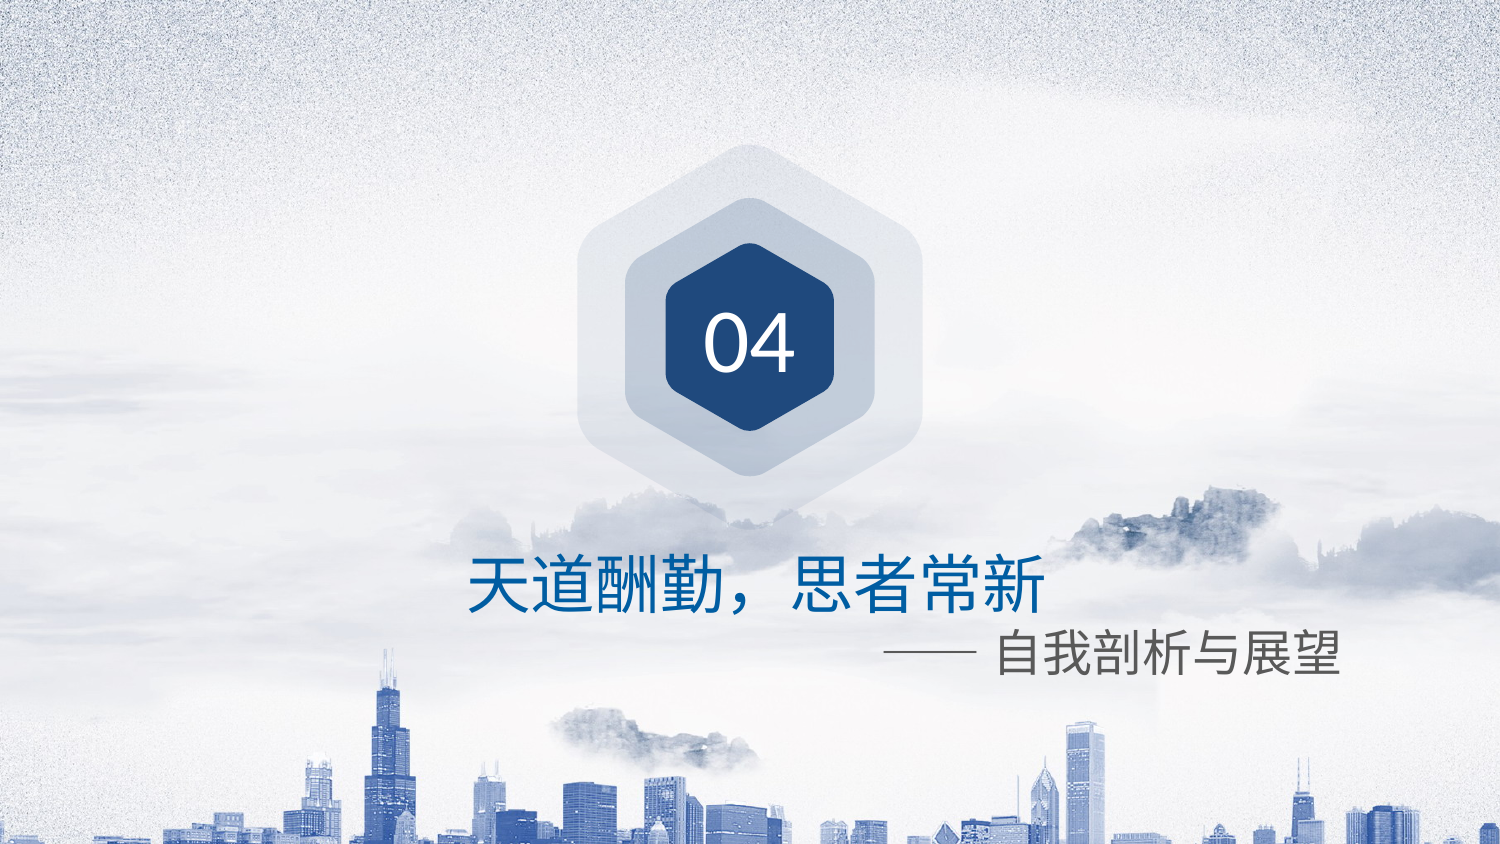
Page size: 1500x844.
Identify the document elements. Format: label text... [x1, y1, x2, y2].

text_box ——自我剖析与展望 [880, 621, 1461, 682]
text_box [624, 197, 876, 478]
text_box [664, 242, 835, 432]
picture [0, 0, 1500, 844]
text_box 天道酬勤，思者常新 [466, 543, 1064, 622]
text_box 04 [677, 296, 822, 375]
text_box [576, 143, 924, 531]
